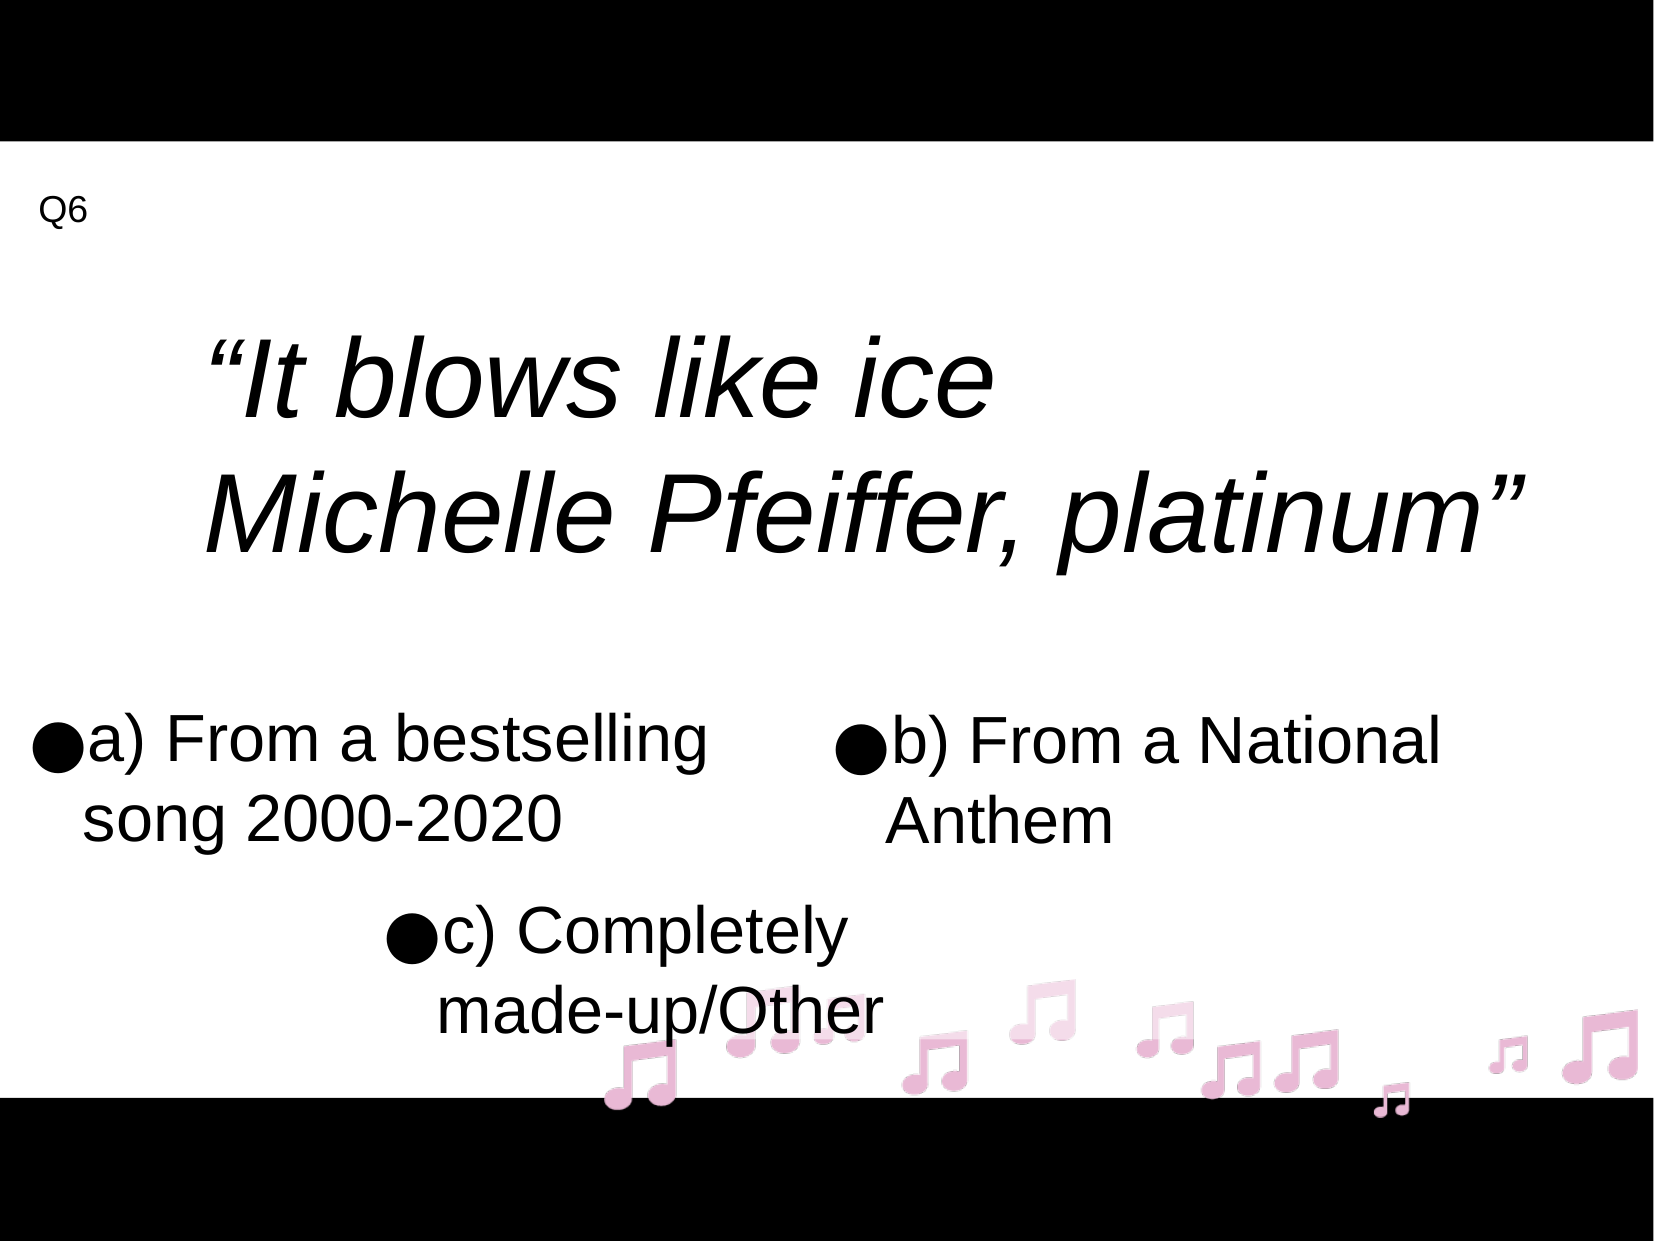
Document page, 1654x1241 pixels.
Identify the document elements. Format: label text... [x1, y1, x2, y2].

text_box Q10 [35, 47, 154, 146]
text_box a) From a bestselling song 2000-2020 [11, 694, 768, 851]
text_box Q6 [23, 177, 118, 276]
text_box c) Completely made-up/Other [366, 886, 1264, 1040]
text_box b) From a National Anthem [814, 733, 1612, 851]
text_box “It blows like ice Michelle Pfeiffer, platinum” [188, 298, 1654, 733]
